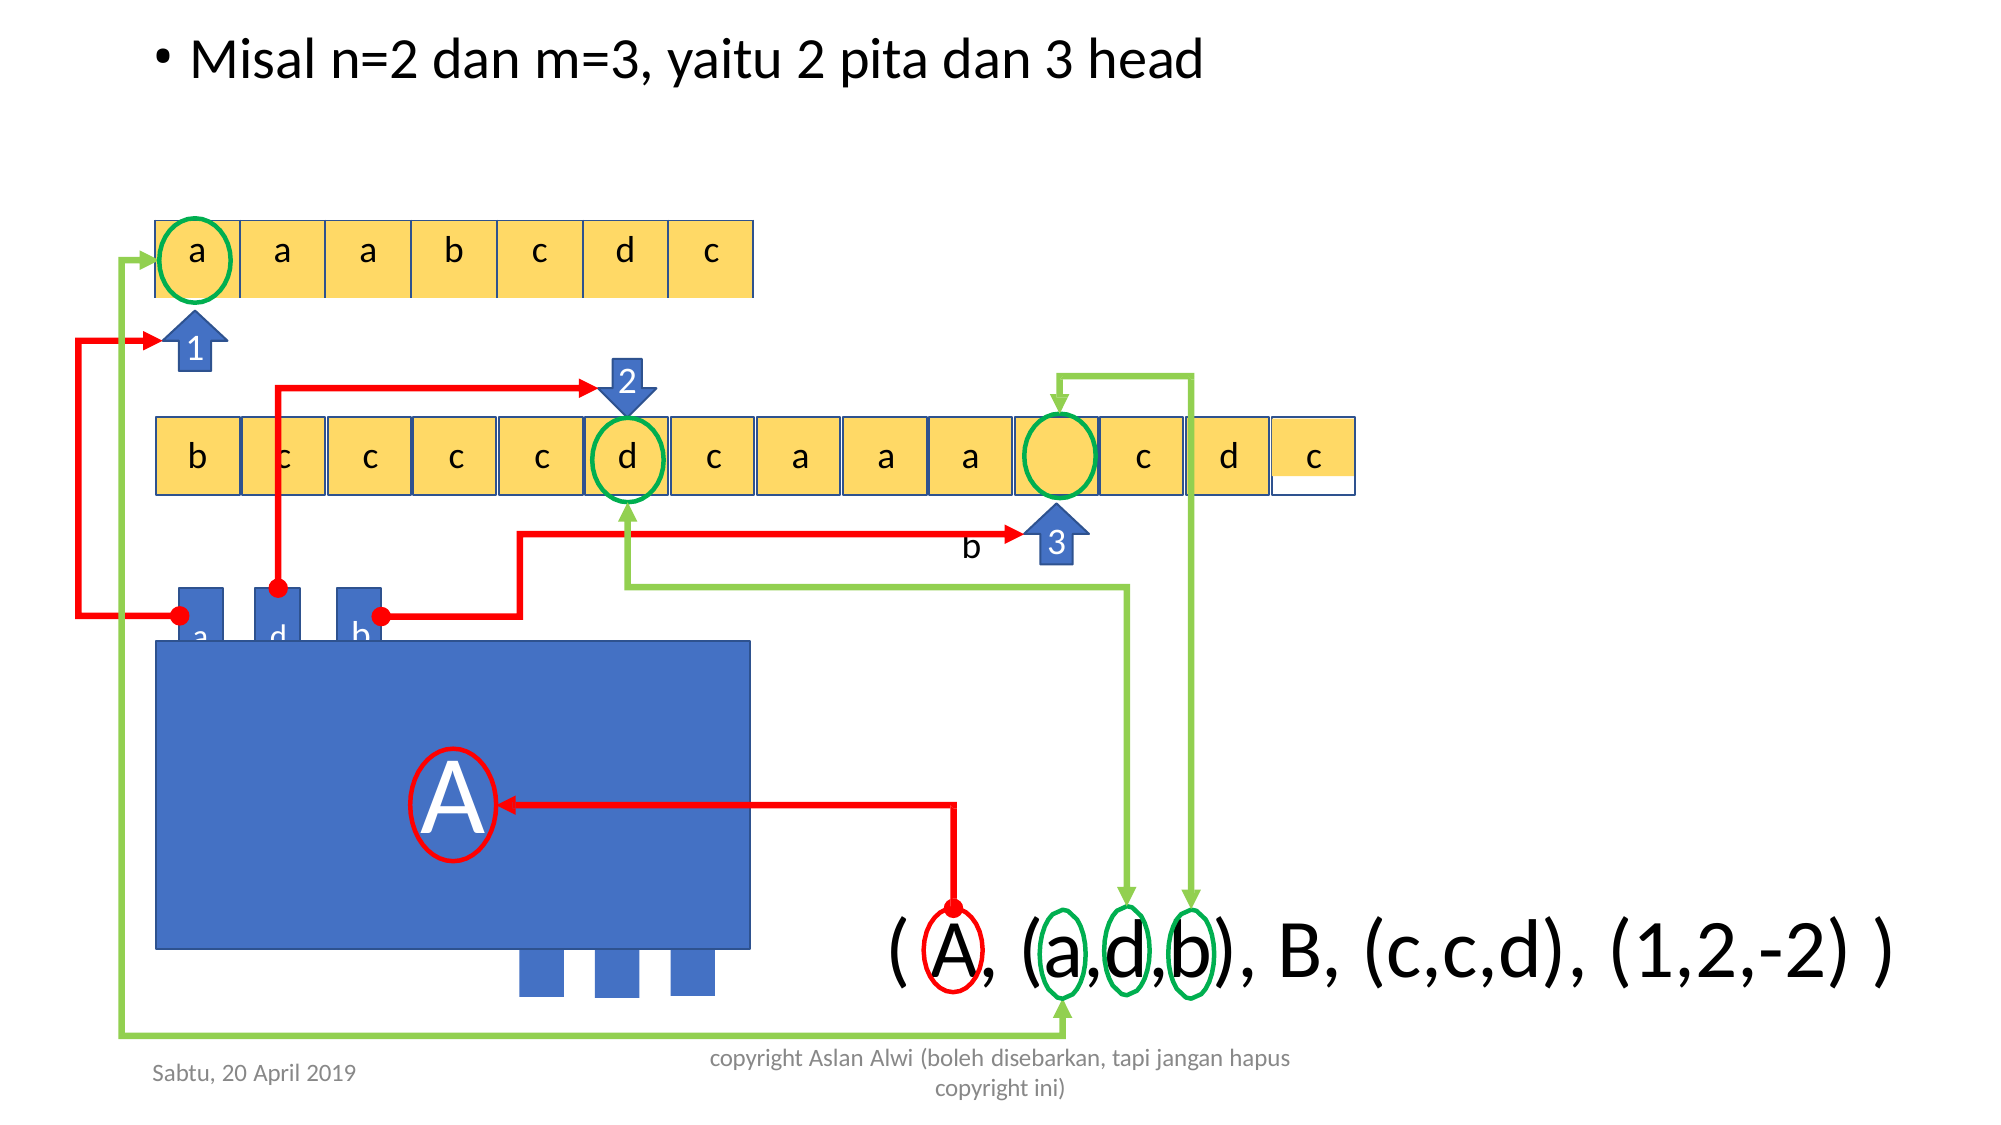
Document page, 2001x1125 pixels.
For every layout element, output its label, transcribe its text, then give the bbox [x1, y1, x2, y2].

text_box c [1273, 418, 1354, 477]
text_box A ( A, (a,d,b), B, (c,c,d), (1,2,-2) ) [1221, 667, 1898, 994]
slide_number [150, 1060, 360, 1125]
text_box [1272, 417, 1355, 495]
text_box Misal n=2 dan m=3, yaitu 2 pita dan 3 head [150, 17, 1213, 90]
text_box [1221, 416, 1271, 497]
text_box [74, 330, 113, 999]
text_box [118, 215, 1217, 1040]
footer copyright Aslan Alwi (boleh disebarkan, tapi jangan hapus copyright ini) [706, 1045, 1294, 1125]
